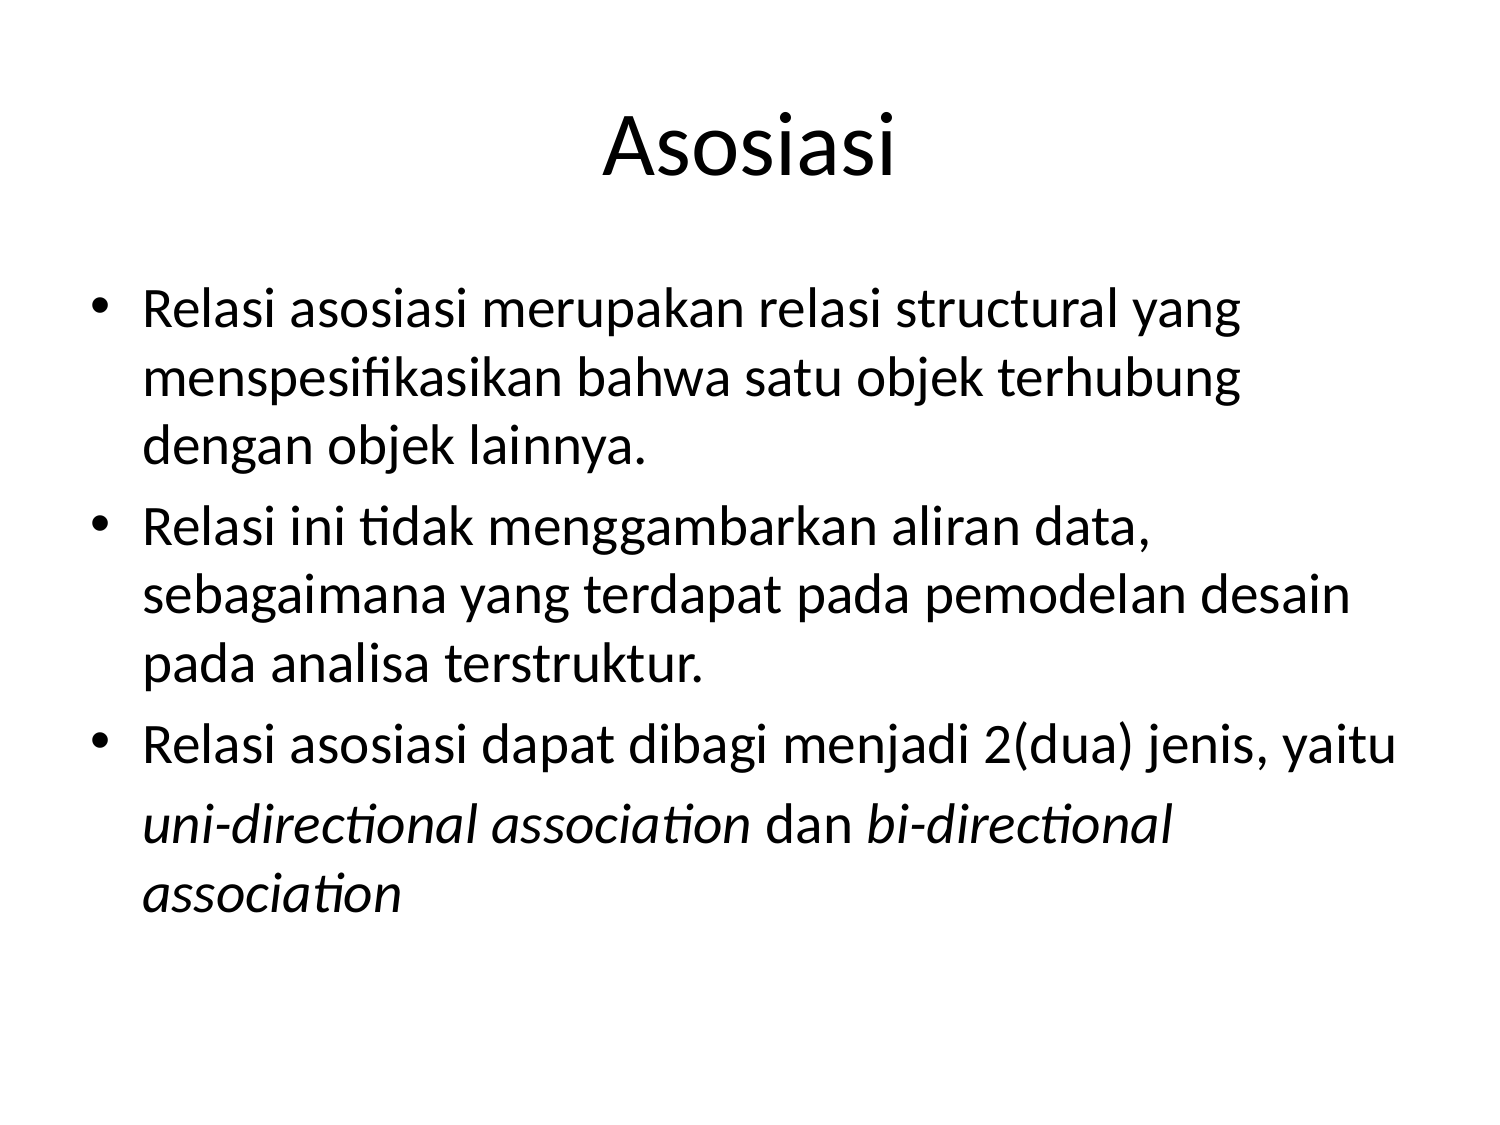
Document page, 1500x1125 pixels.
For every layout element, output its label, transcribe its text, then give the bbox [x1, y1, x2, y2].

list Relasi asosiasi merupakan relasi structural yang menspesifikasikan bahwa satu objek terhubung dengan objek lainnya. Relasi ini tidak menggambarkan aliran data, sebagaimana yang terdapat pada pemodelan desain pada analisa terstruktur. Relasi asosiasi dapat dibagi menjadi 2(dua) jenis, yaitu uni-directional association dan bi-directional association [75, 262, 1425, 1005]
title Asosiasi [75, 45, 1425, 233]
